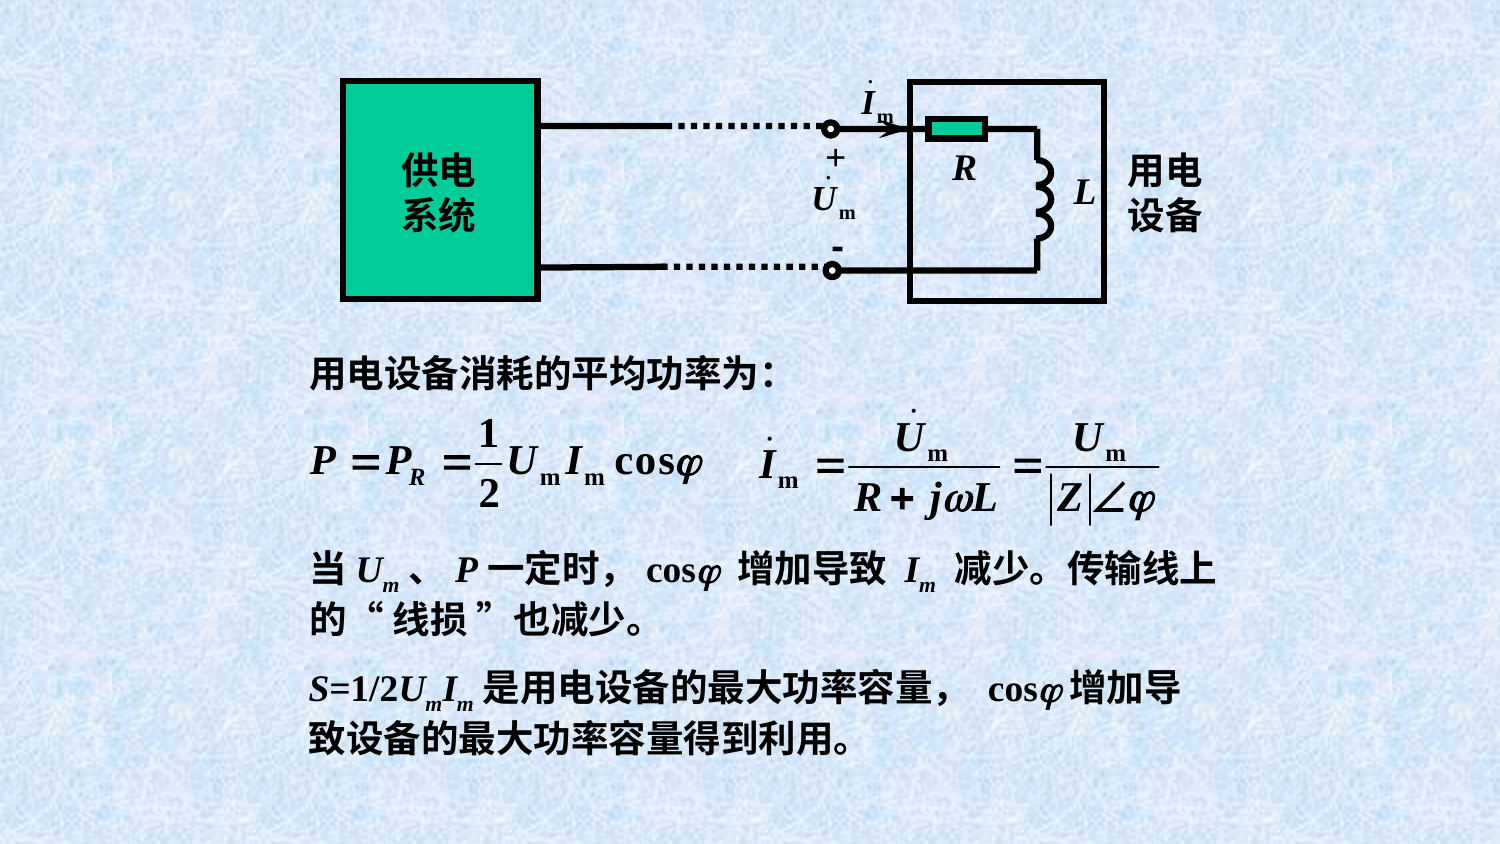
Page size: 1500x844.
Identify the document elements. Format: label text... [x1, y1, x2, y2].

text_box S=1/2UmIm是用电设备的最大功率容量， cos增加导致设备的最大功率容量得到利用。 [293, 656, 1201, 768]
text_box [342, 76, 1233, 301]
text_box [750, 404, 1167, 535]
text_box 当Um、P一定时，cos 增加导致 Im 减少。传输线上的“ 线损 ”也减少。 [294, 537, 1233, 649]
text_box 用电设备消耗的平均功率为： [294, 342, 893, 402]
picture [0, 0, 1500, 844]
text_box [301, 404, 711, 518]
